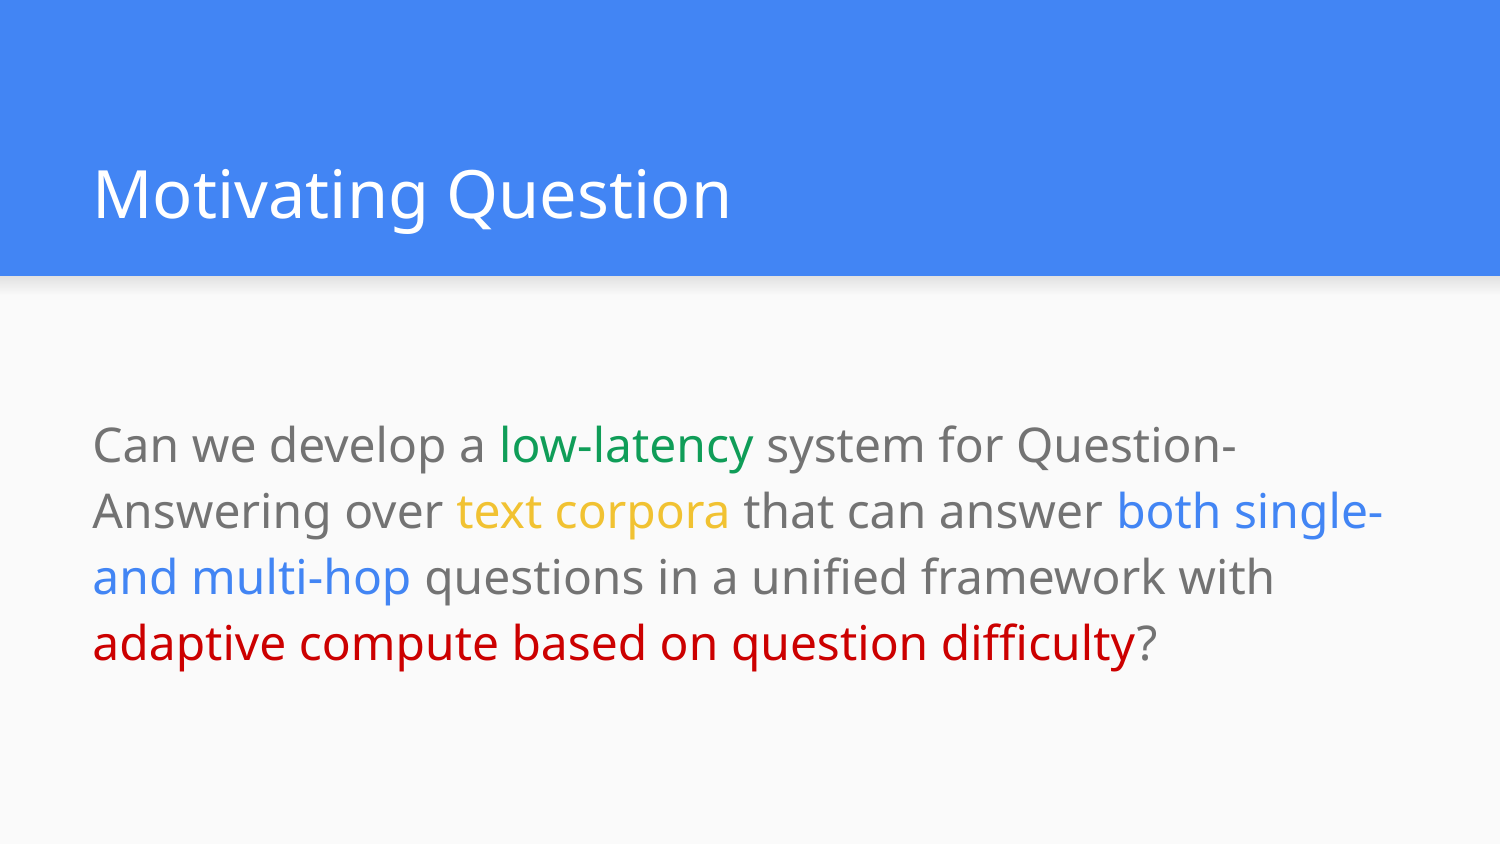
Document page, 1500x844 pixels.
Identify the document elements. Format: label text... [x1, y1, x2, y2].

title Motivating Question [77, 121, 1427, 248]
list Can we develop a low-latency system for Question-Answering over text corpora that can answer both single- and multi-hop questions in a unified framework with adaptive compute based on question difficulty? [77, 390, 1427, 760]
